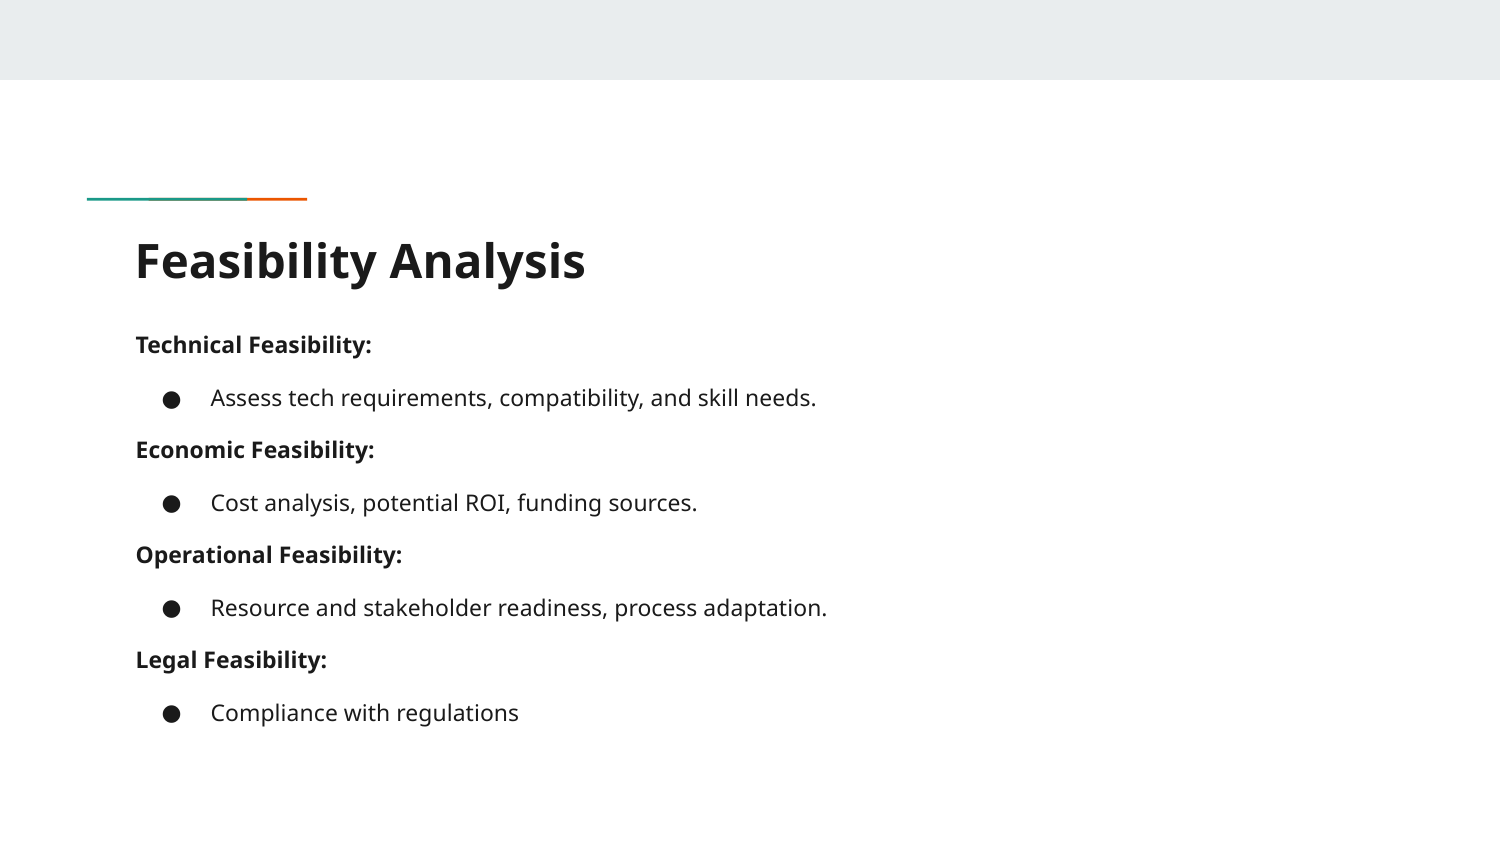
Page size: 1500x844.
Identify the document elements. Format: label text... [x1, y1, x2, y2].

title Feasibility Analysis [119, 216, 1381, 305]
list Technical Feasibility: Assess tech requirements, compatibility, and skill needs. Economic Feasibility: Cost analysis, potential ROI, funding sources. Operational Feasibility: Resource and stakeholder readiness, process adaptation. Legal Feasibility: Compliance with regulations [120, 316, 1382, 829]
